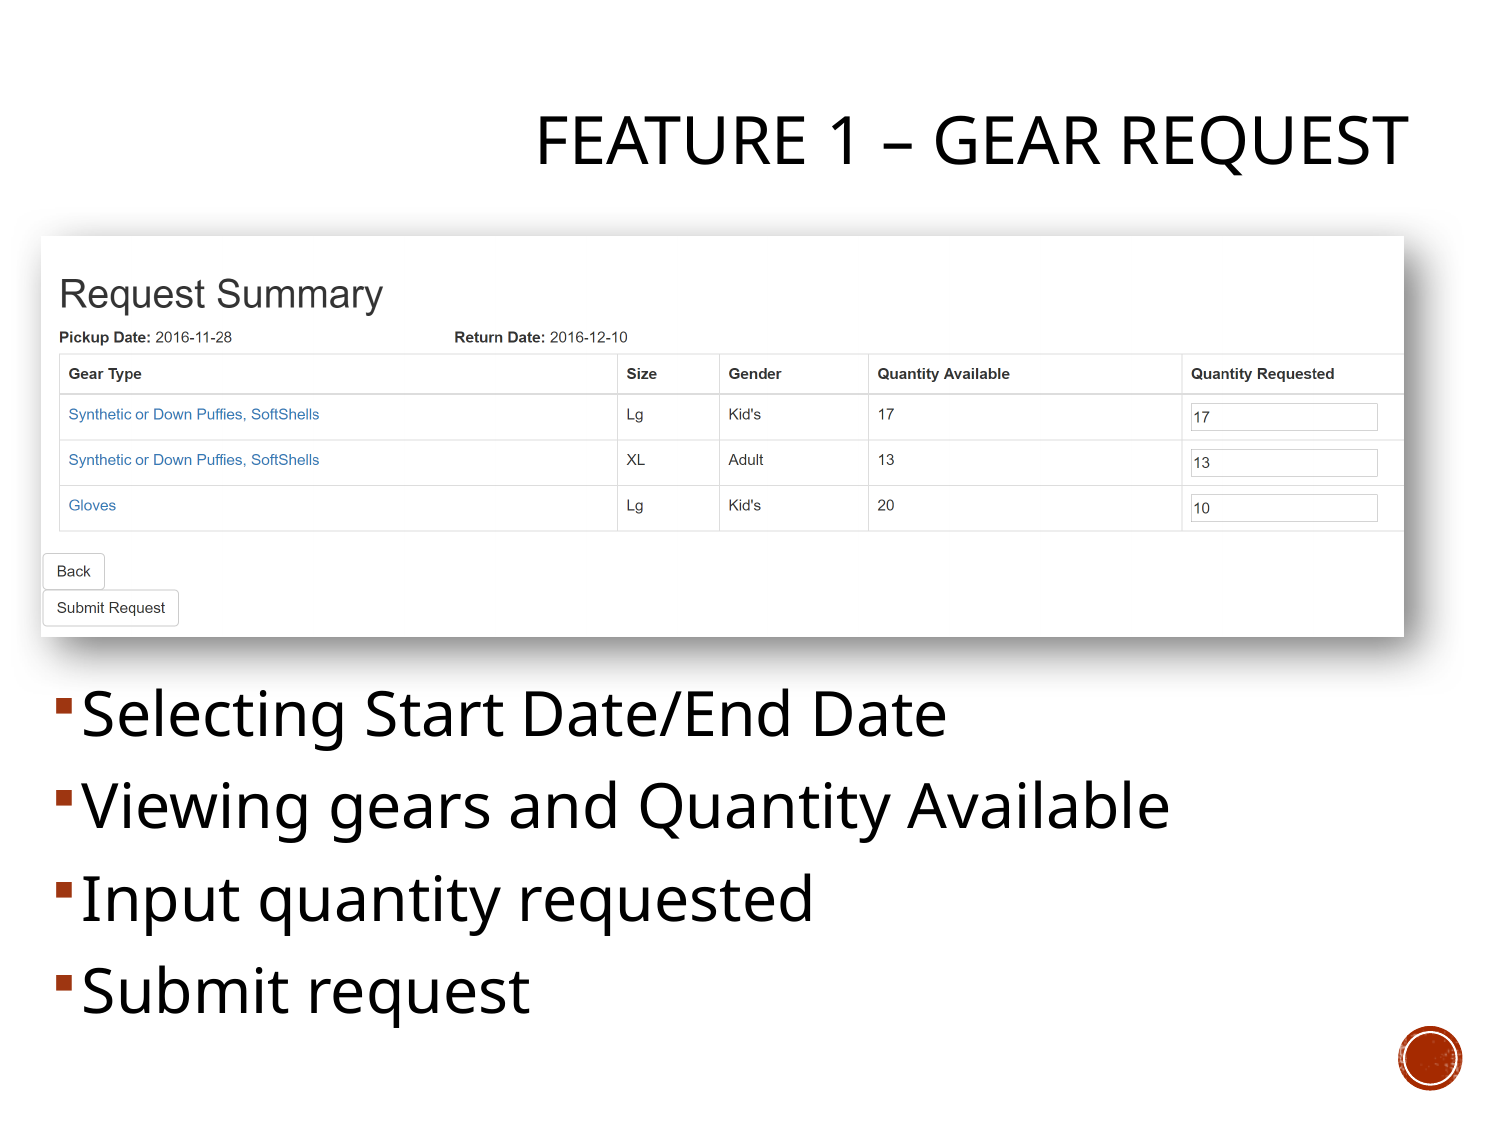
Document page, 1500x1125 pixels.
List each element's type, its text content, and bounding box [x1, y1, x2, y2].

list Selecting Start Date/End Date Viewing gears and Quantity Available Input quantity requested Submit request [36, 675, 1425, 1088]
title Feature 1 – Gear Request [0, 49, 1425, 237]
picture [41, 236, 1404, 637]
